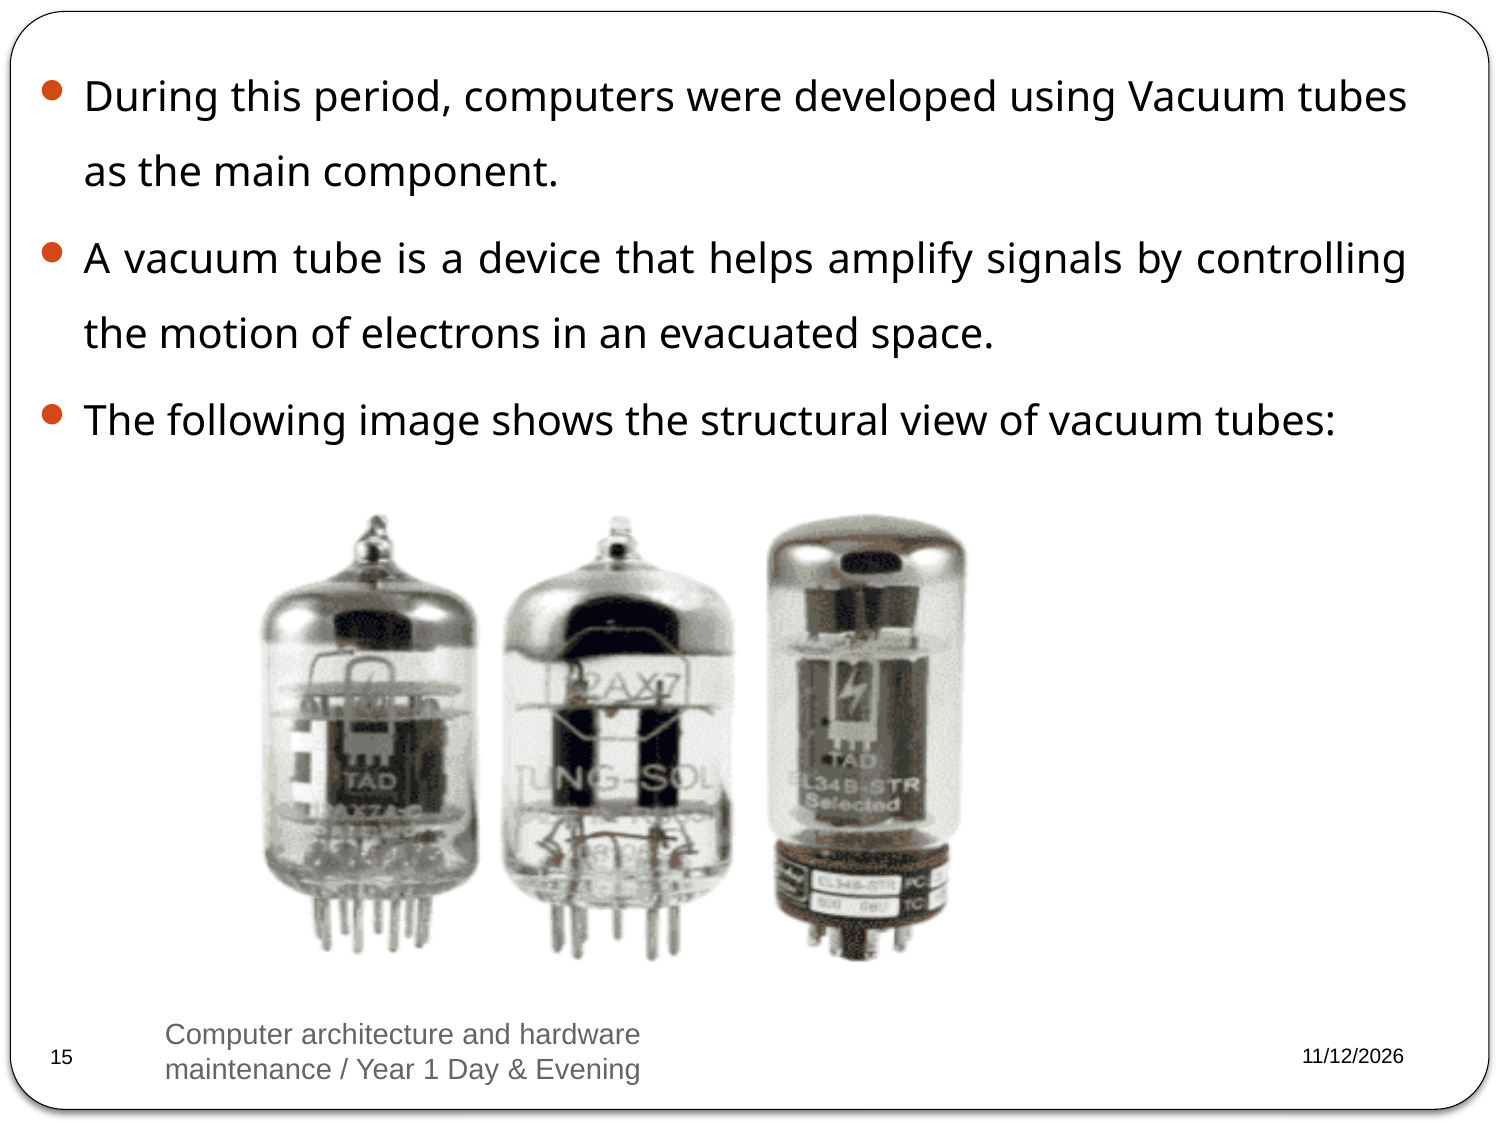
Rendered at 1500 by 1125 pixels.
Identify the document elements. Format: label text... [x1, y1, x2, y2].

list During this period, computers were developed using Vacuum tubes as the main component. A vacuum tube is a device that helps amplify signals by controlling the motion of electrons in an evacuated space. The following image shows the structural view of vacuum tubes: [23, 37, 1424, 1000]
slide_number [1012, 1015, 1419, 1094]
picture [212, 499, 1051, 976]
footer Computer architecture and hardware maintenance / Year 1 Day & Evening [150, 1012, 800, 1088]
slide_number 15 [23, 1018, 99, 1094]
